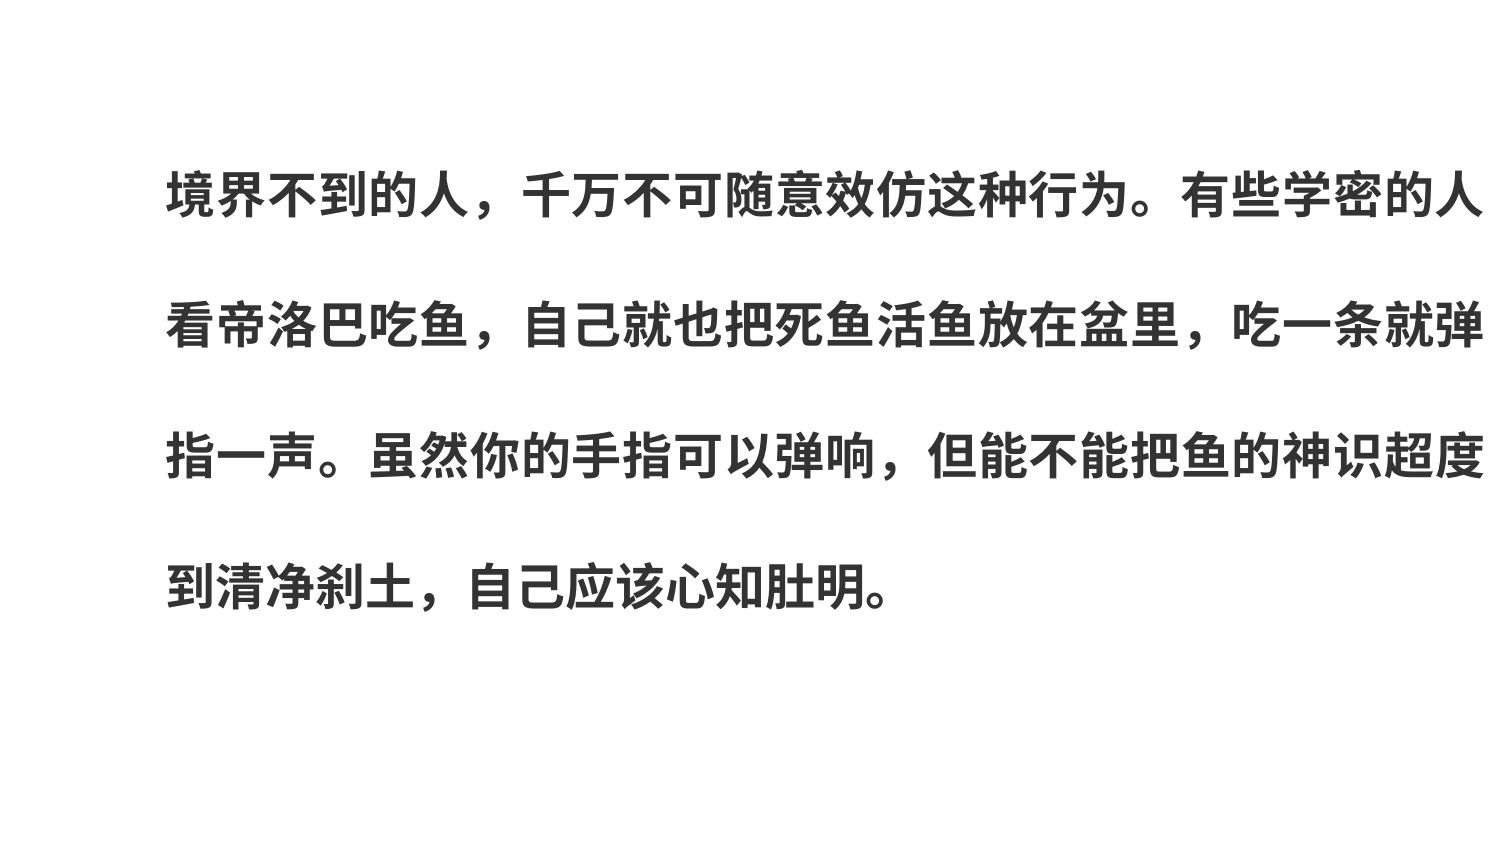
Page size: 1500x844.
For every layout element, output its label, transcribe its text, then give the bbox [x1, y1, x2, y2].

text_box 境界不到的人，千万不可随意效仿这种行为。有些学密的人看帝洛巴吃鱼，自己就也把死鱼活鱼放在盆里，吃一条就弹指一声。虽然你的手指可以弹响，但能不能把鱼的神识超度到清净刹土，自己应该心知肚明。 [150, 77, 1500, 791]
